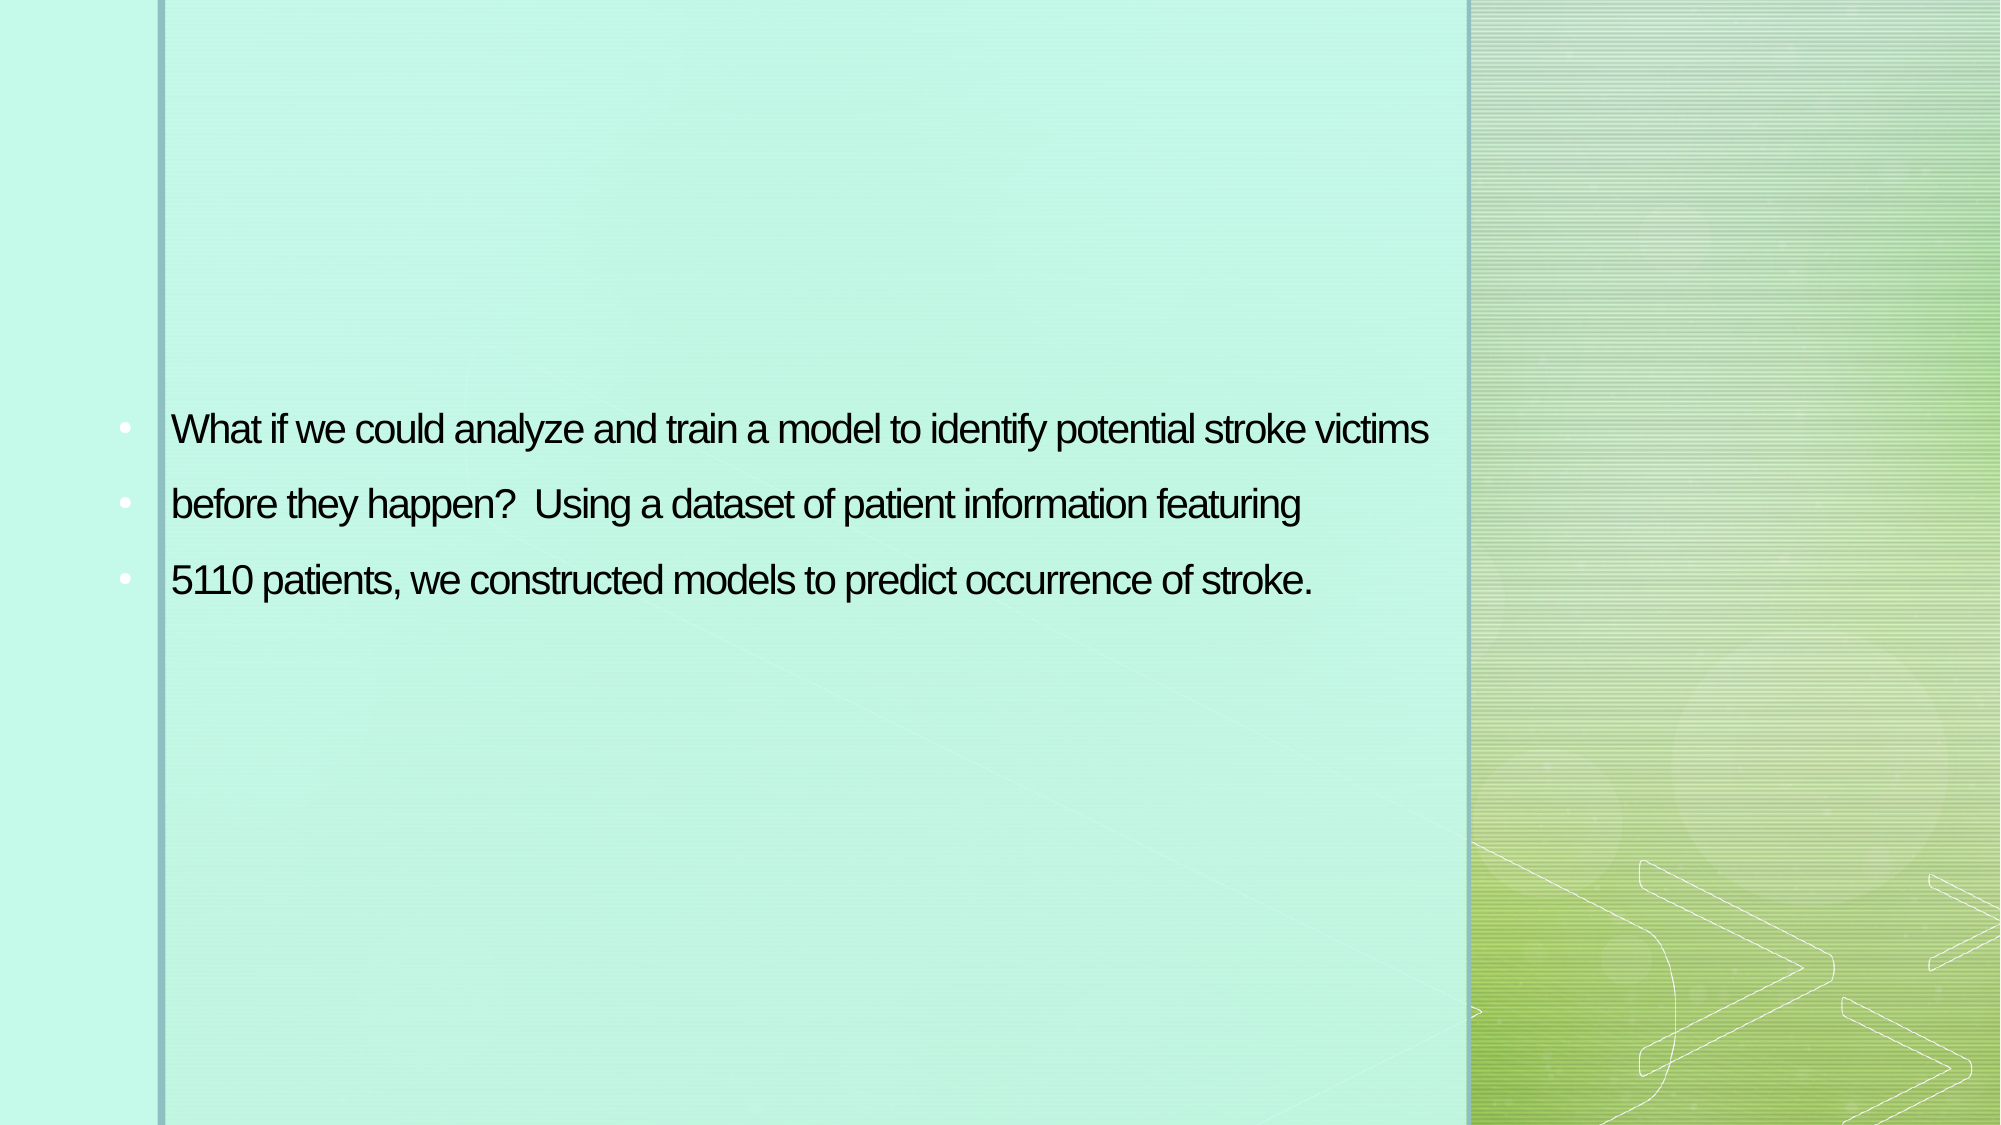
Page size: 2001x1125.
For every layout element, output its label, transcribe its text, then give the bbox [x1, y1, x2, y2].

picture [1472, 0, 2001, 1125]
text_box What if we could analyze and train a model to identify potential stroke victims before they happen? Using a dataset of patient information featuring 5110 patients, we constructed models to predict occurrence of stroke. [99, 263, 1900, 916]
